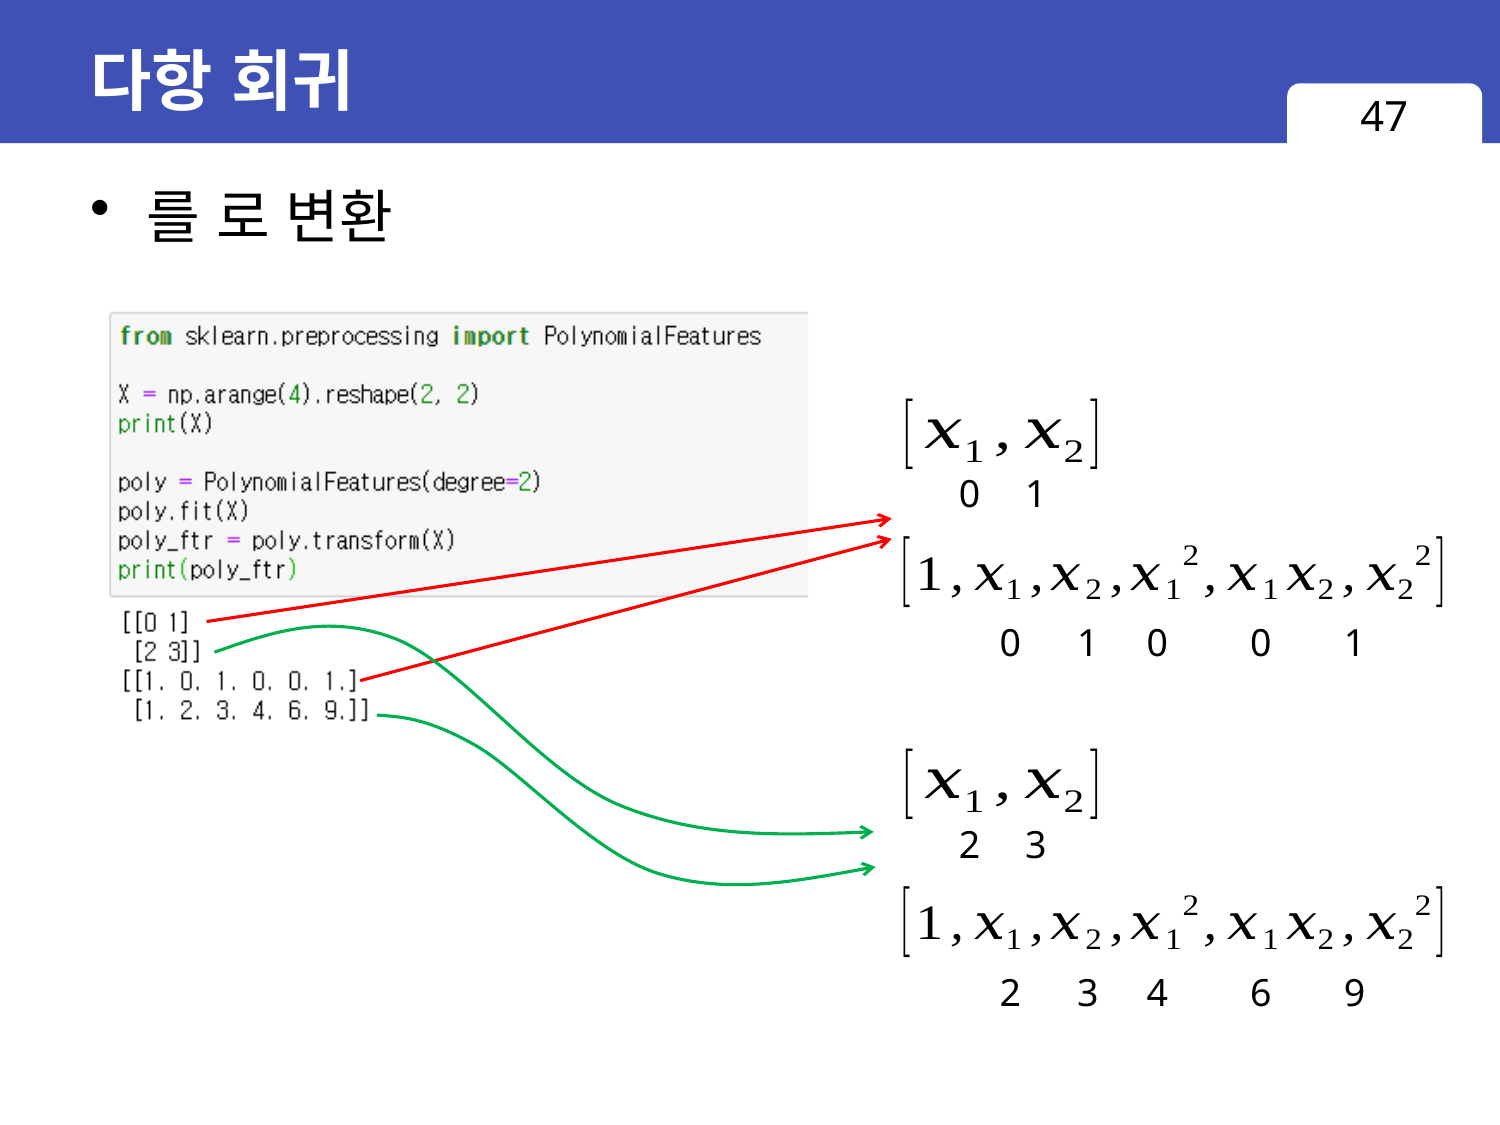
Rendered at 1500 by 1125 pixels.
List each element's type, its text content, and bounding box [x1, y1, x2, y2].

text_box 3 [1062, 962, 1114, 1022]
text_box 3 [1010, 813, 1062, 873]
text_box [359, 538, 892, 681]
text_box 9 [1329, 962, 1381, 1022]
text_box 2 [944, 813, 996, 873]
text_box [526, 743, 874, 840]
text_box 2 [984, 962, 1036, 1022]
text_box 1 [1329, 611, 1381, 672]
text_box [206, 518, 892, 622]
text_box 0 [984, 611, 1036, 672]
title 다항 회귀 [74, 16, 1426, 141]
text_box 0 [1131, 611, 1183, 672]
text_box 0 [1235, 611, 1287, 672]
text_box 1 [1010, 463, 1062, 523]
text_box 0 [944, 463, 996, 523]
picture [100, 302, 809, 735]
text_box [466, 743, 876, 887]
slide_number 47 [1286, 81, 1483, 161]
text_box 1 [1062, 611, 1114, 672]
text_box 6 [1235, 962, 1287, 1022]
text_box 4 [1131, 962, 1183, 1022]
